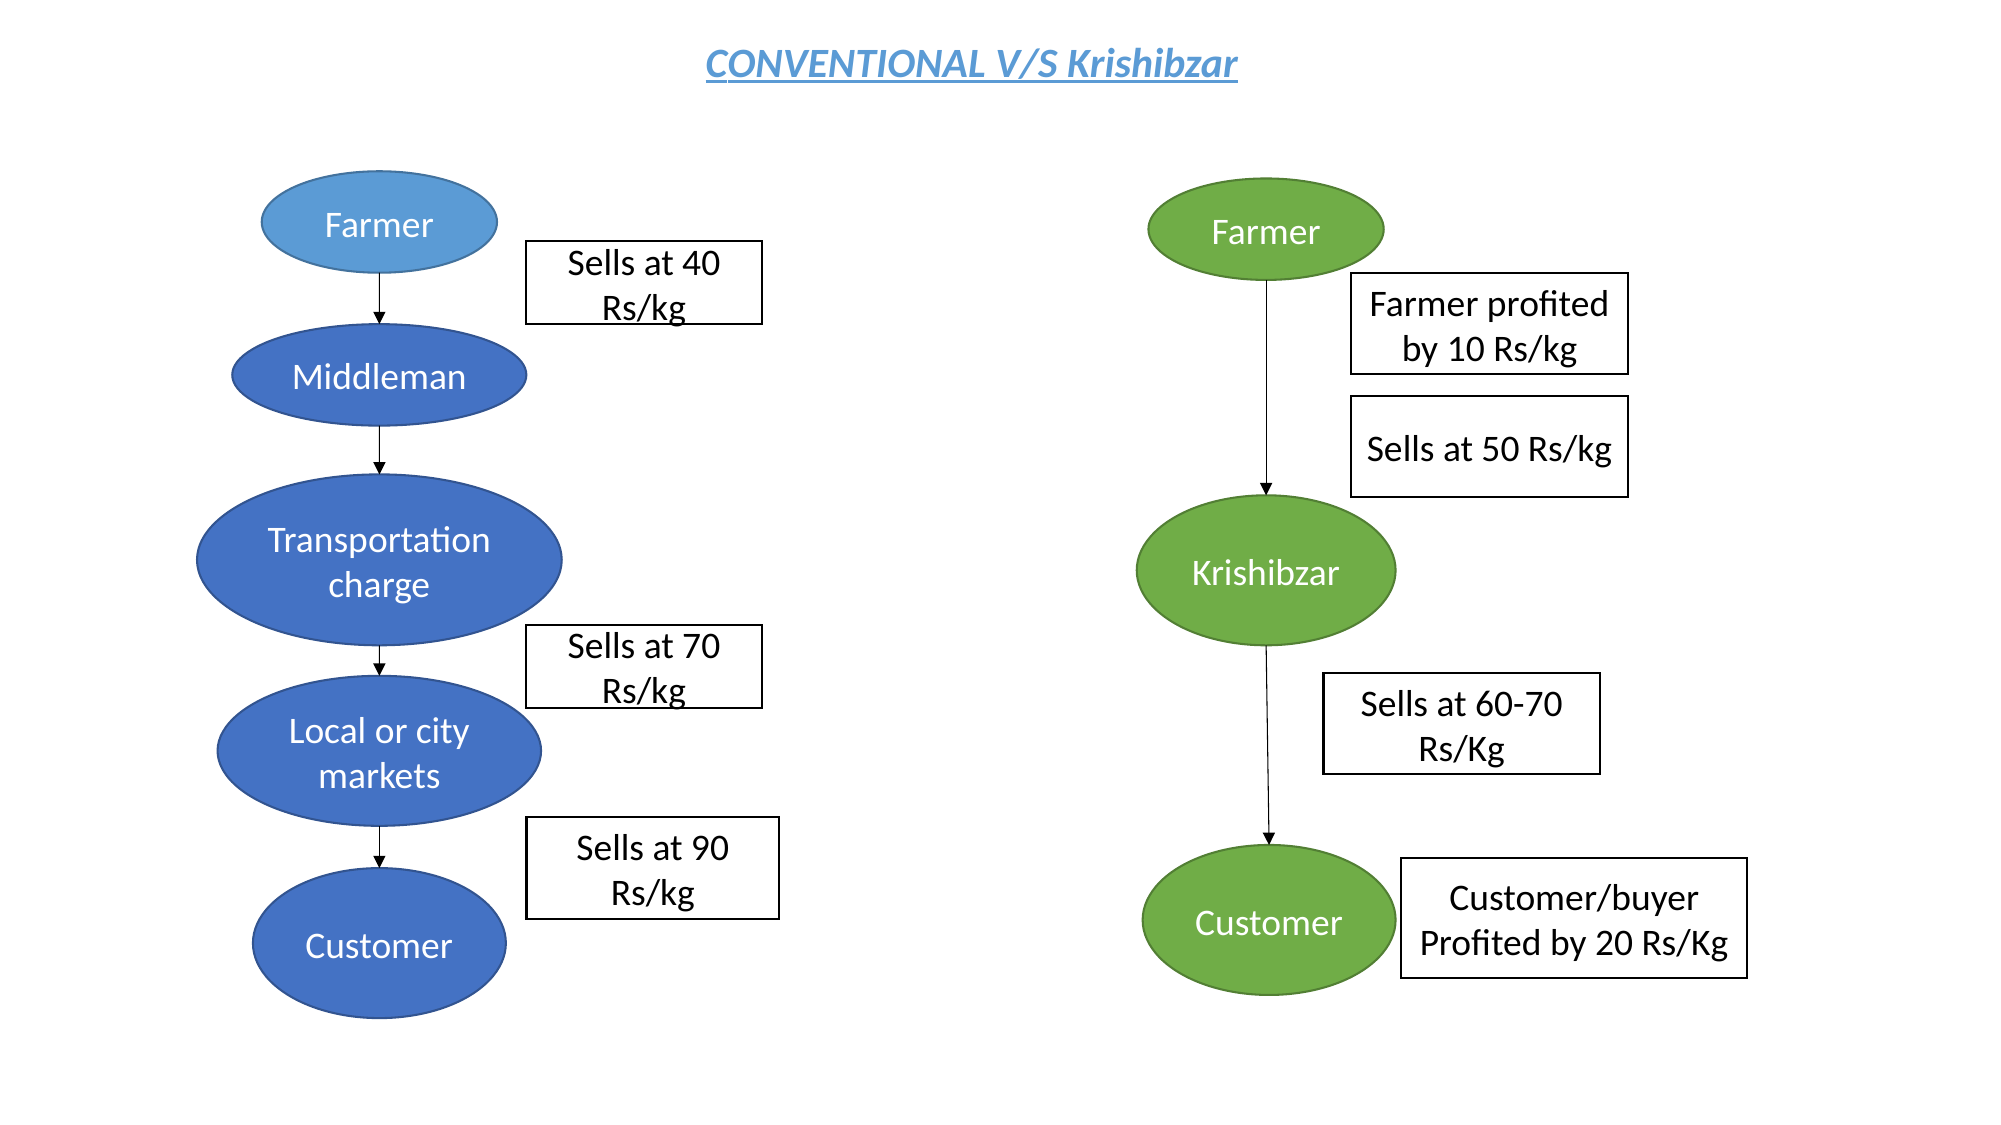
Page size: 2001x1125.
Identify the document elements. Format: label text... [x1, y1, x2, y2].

text_box Sells at 70 Rs/kg [525, 624, 763, 709]
text_box Transportation charge [195, 473, 563, 647]
text_box Farmer profited by 10 Rs/kg [1350, 272, 1629, 375]
text_box CONVENTIONAL V/S Krishibzar [690, 28, 1253, 93]
text_box Customer/buyer Profited by 20 Rs/Kg [1400, 857, 1748, 979]
text_box Farmer [260, 170, 499, 274]
text_box Customer [1141, 843, 1397, 996]
text_box Krishibzar [1135, 494, 1397, 647]
text_box Customer [251, 867, 507, 1020]
text_box Sells at 40 Rs/kg [525, 240, 763, 325]
text_box Local or city markets [216, 674, 543, 827]
text_box Sells at 60-70 Rs/Kg [1322, 672, 1601, 775]
text_box Sells at 50 Rs/kg [1350, 395, 1629, 498]
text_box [1266, 645, 1270, 845]
text_box Middleman [231, 323, 528, 427]
text_box Farmer [1147, 177, 1385, 281]
text_box Sells at 90 Rs/kg [525, 816, 780, 920]
